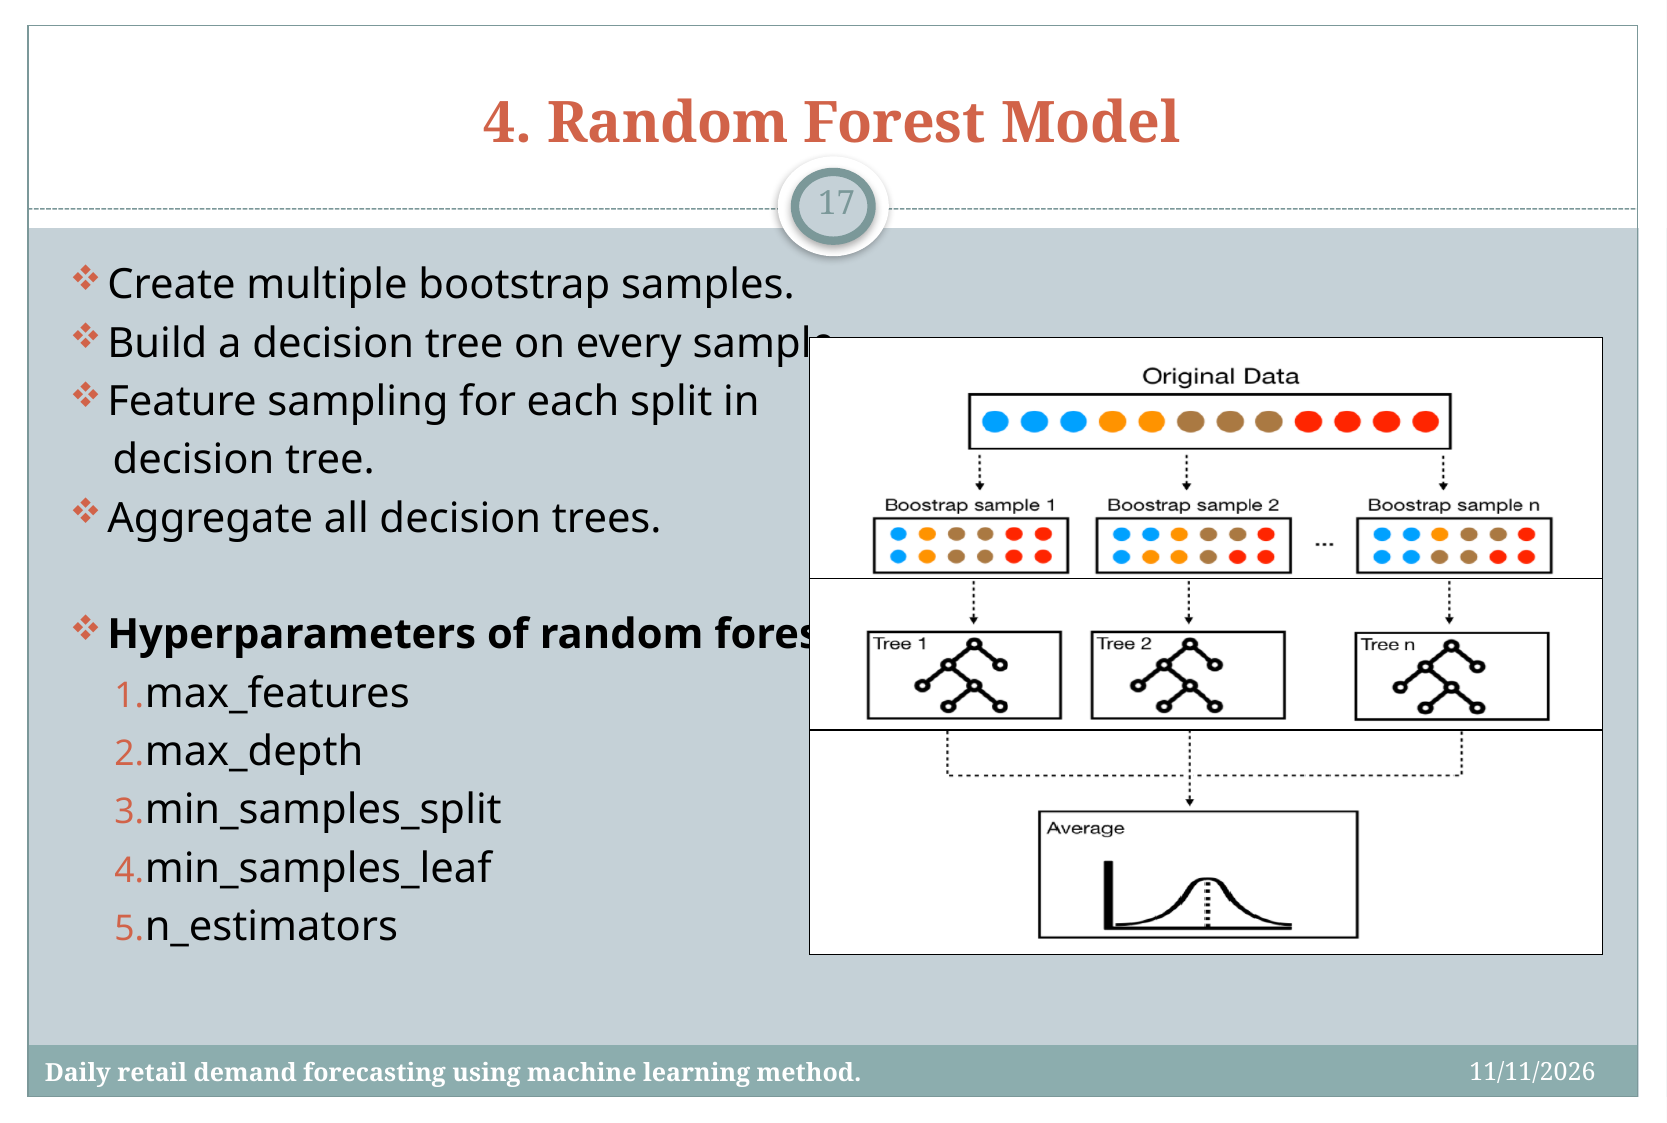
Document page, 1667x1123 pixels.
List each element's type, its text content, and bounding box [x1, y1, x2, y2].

slide_number 17 [795, 167, 879, 241]
footer Daily retail demand forecasting using machine learning method. [30, 1048, 1311, 1109]
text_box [809, 337, 1604, 955]
title 4. Random Forest Model [54, 37, 1611, 162]
list Create multiple bootstrap samples. Build a decision tree on every sample. Feature sampling for each split in decision tree. Aggregate all decision trees. Hyperparameters of random forest max_features max_depth min_samples_split min_samples_leaf n_estimators [54, 249, 1605, 998]
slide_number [1337, 1047, 1611, 1108]
